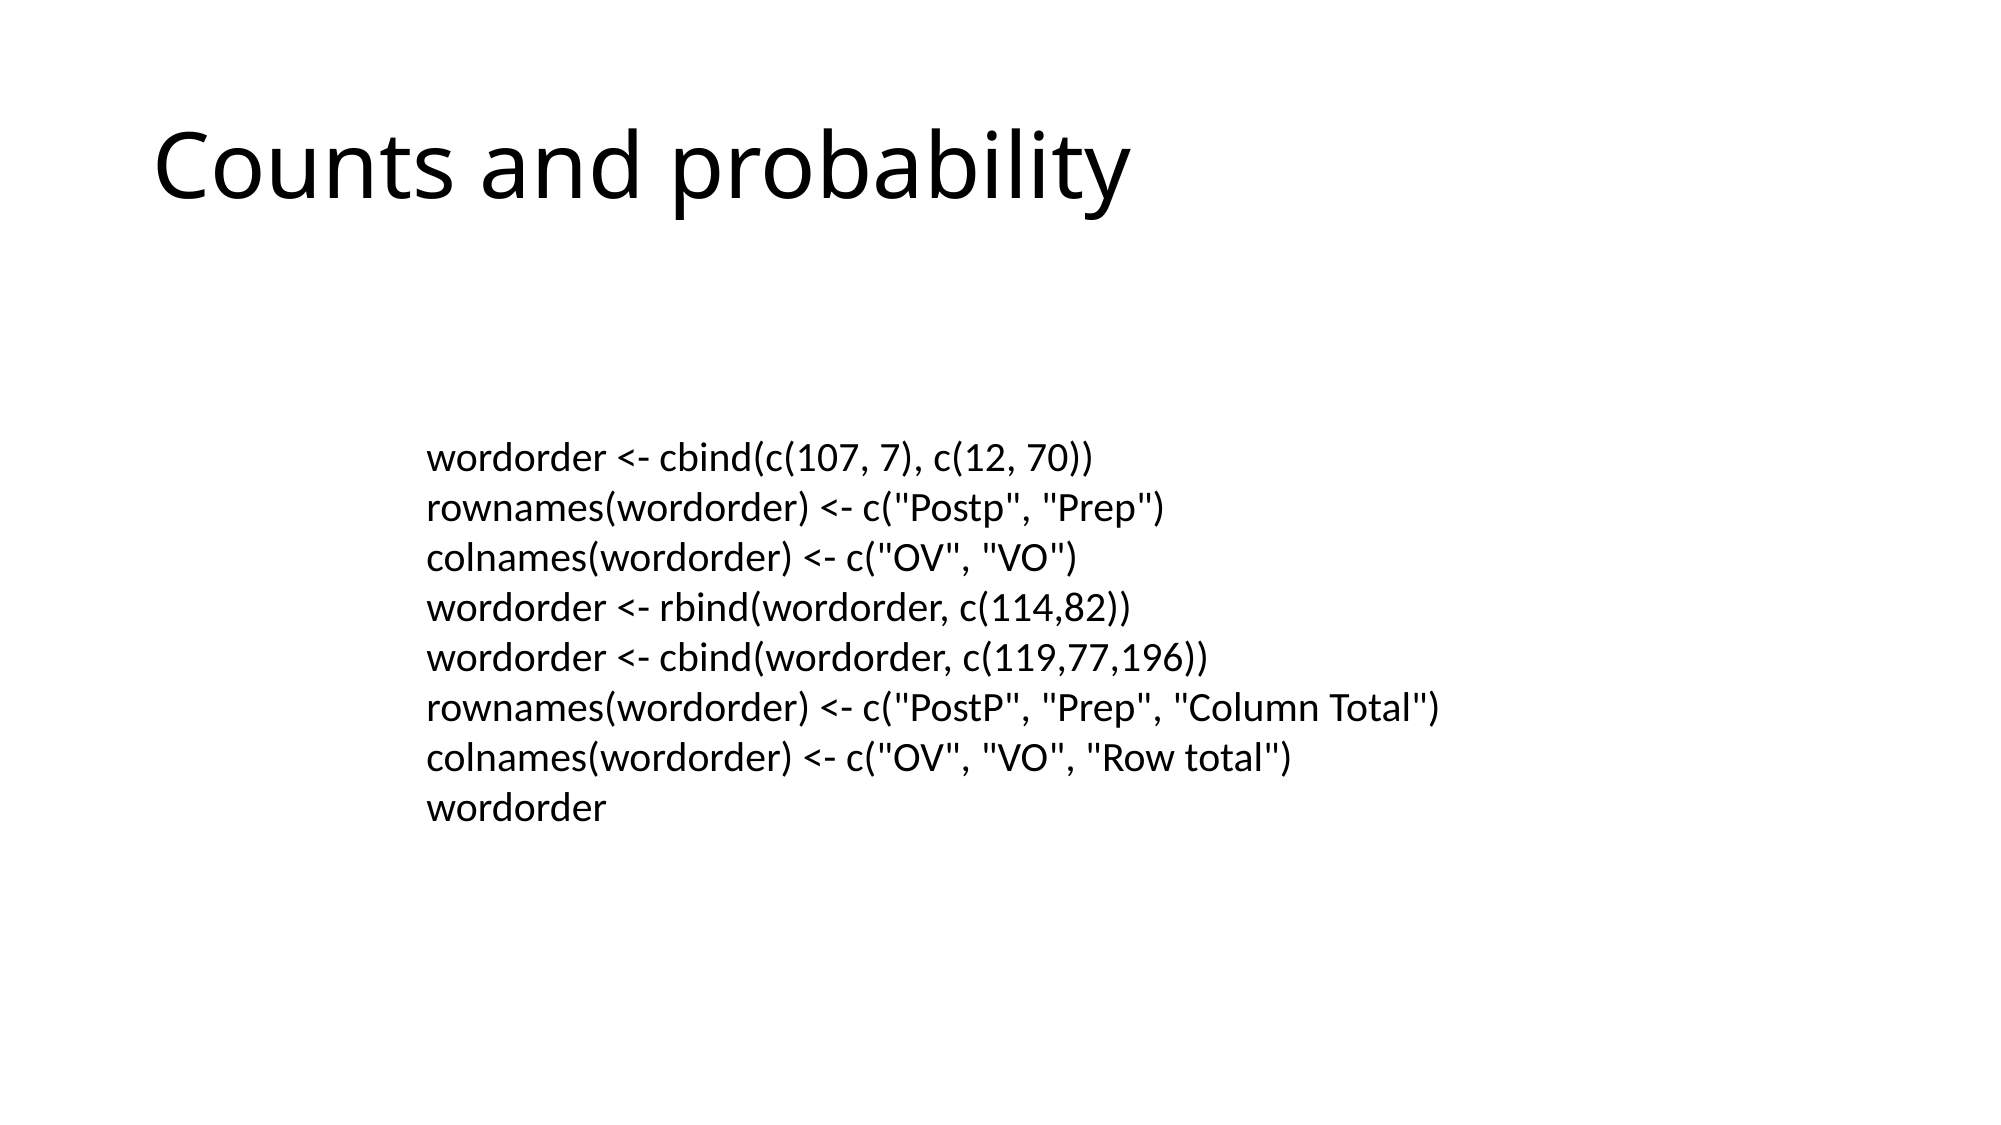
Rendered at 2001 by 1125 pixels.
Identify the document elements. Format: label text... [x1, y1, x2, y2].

text_box wordorder <- cbind(c(107, 7), c(12, 70)) rownames(wordorder) <- c("Postp", "Prep") colnames(wordorder) <- c("OV", "VO") wordorder <- rbind(wordorder, c(114,82)) wordorder <- cbind(wordorder, c(119,77,196)) rownames(wordorder) <- c("PostP", "Prep", "Column Total") colnames(wordorder) <- c("OV", "VO", "Row total") wordorder [411, 422, 1633, 838]
title Counts and probability [137, 59, 1863, 278]
